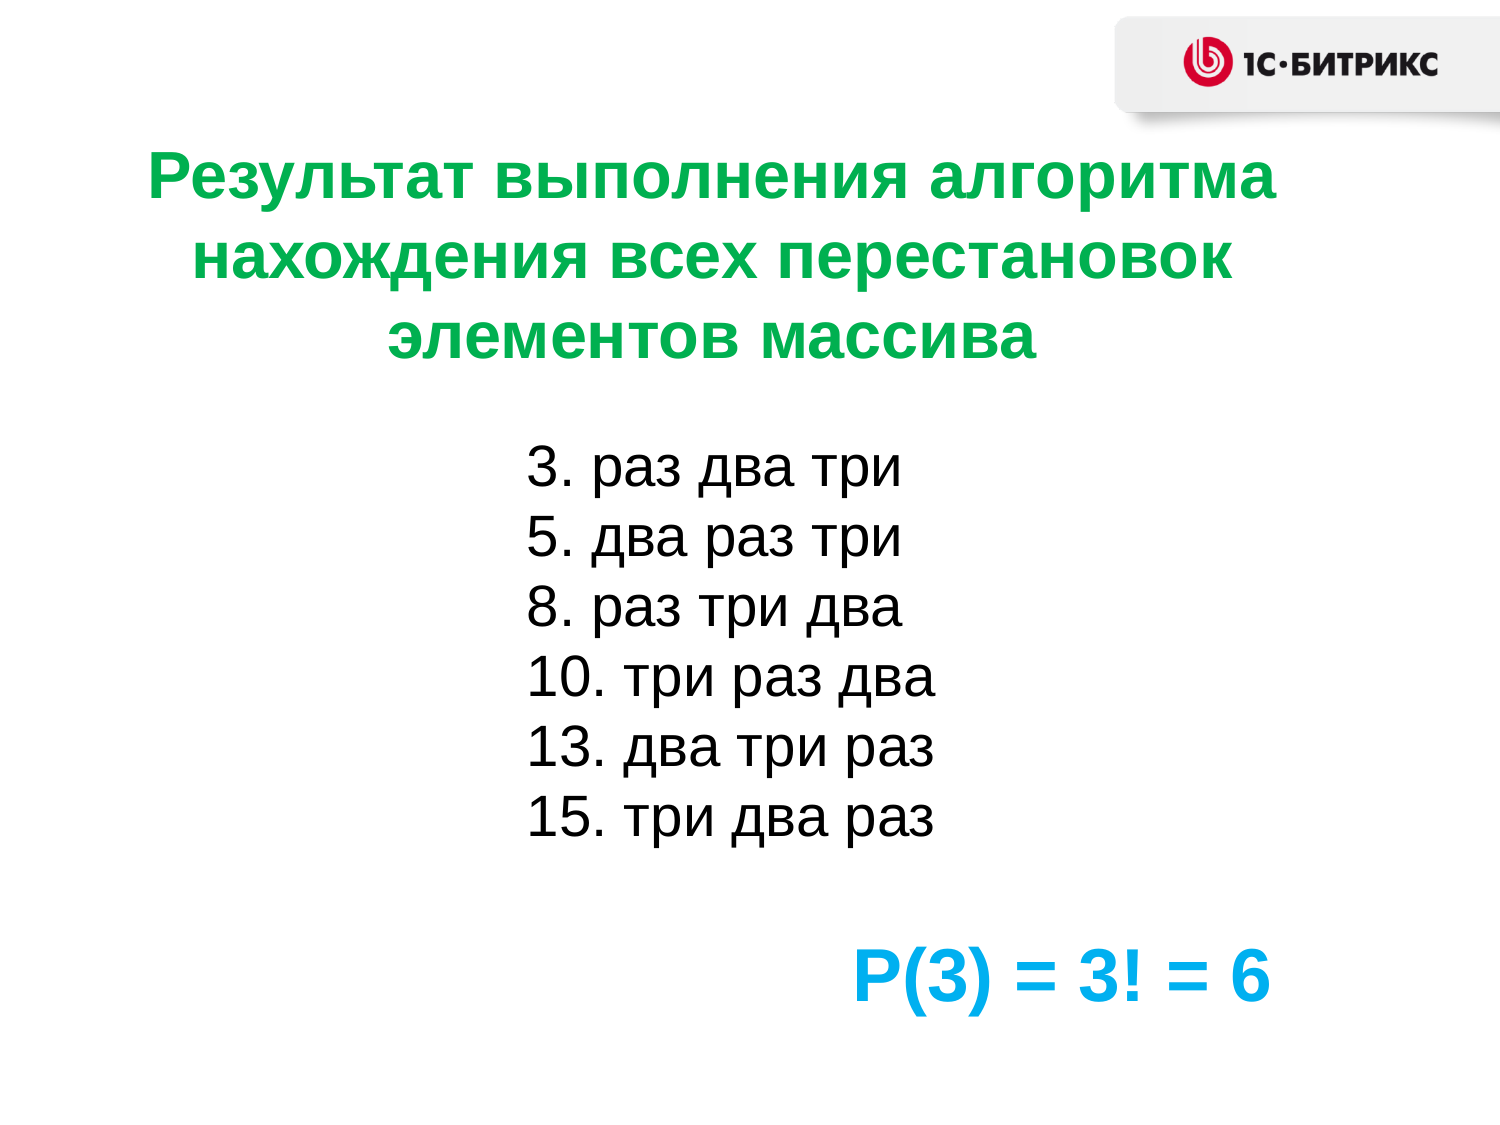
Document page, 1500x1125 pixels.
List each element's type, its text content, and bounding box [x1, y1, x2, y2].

picture [1099, 0, 1500, 141]
text_box Результат выполнения алгоритма нахождения всех перестановок элементов массива [31, 124, 1394, 379]
text_box 3. раз два три 5. два раз три 8. раз три два 10. три раз два 13. два три раз 15. три два раз [511, 421, 1052, 869]
text_box P(3) = 3! = 6 [837, 918, 1399, 1023]
